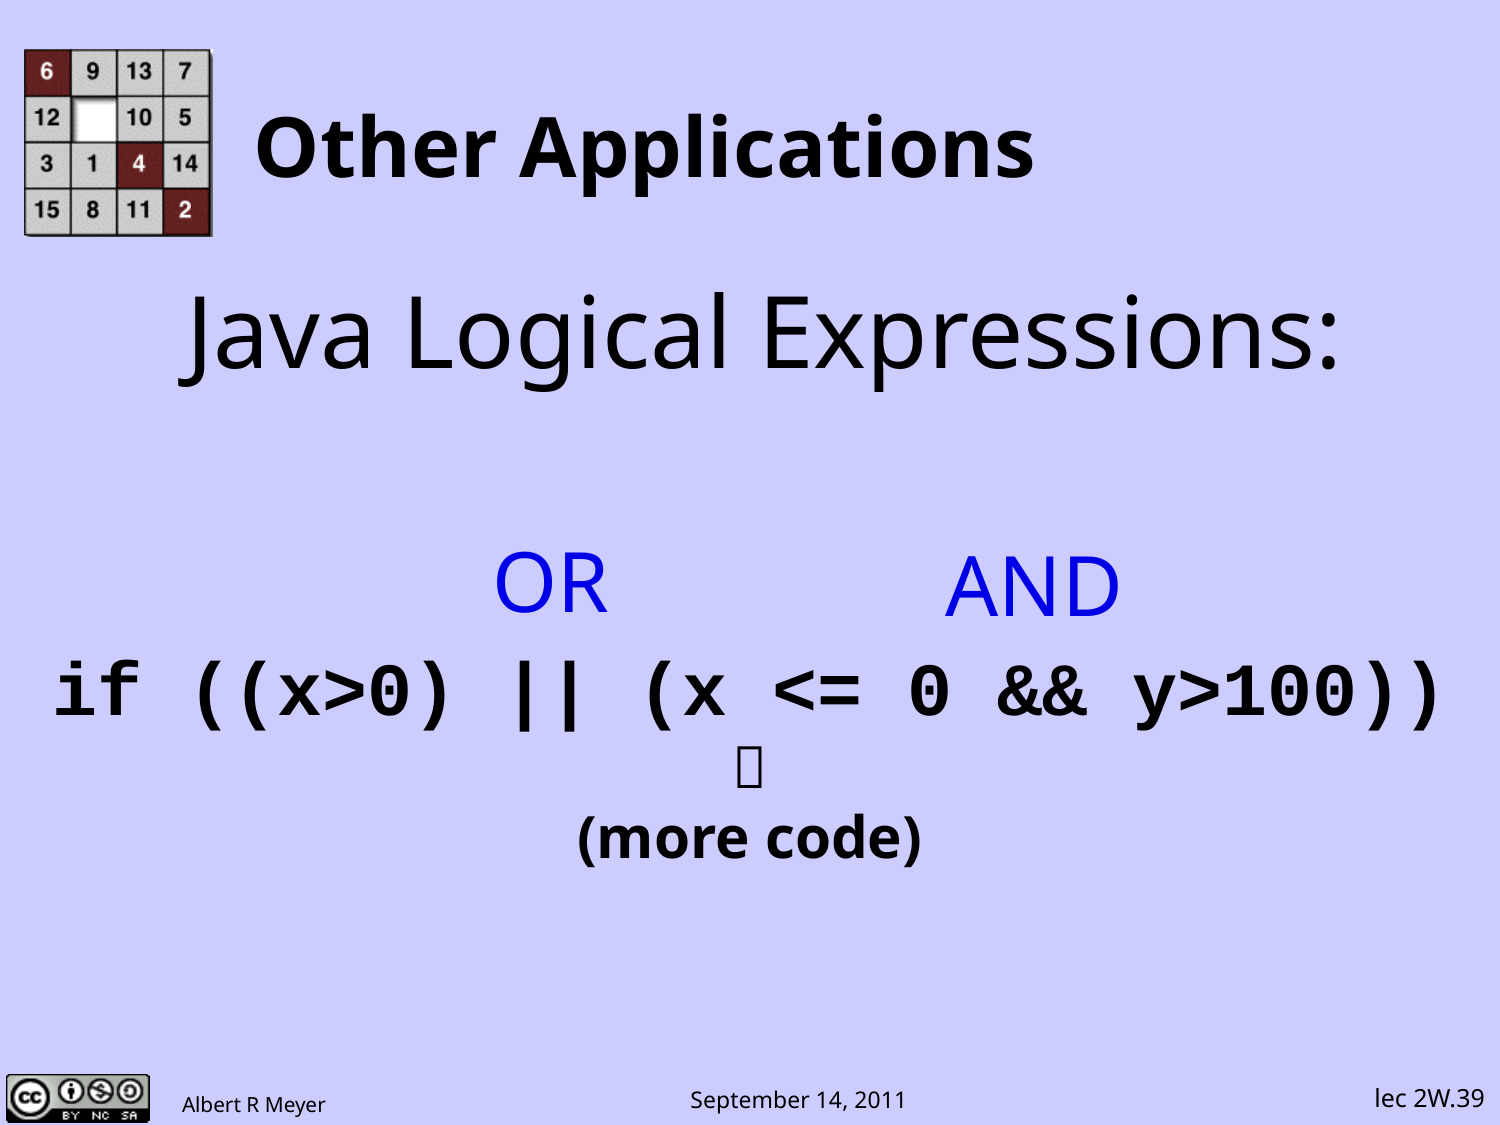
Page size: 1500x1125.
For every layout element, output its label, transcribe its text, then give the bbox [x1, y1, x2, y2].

slide_number lec 2W.39 [1349, 1074, 1500, 1121]
picture [6, 1074, 150, 1123]
text_box if ((x>0) || (x <= 0 && y>100))  (more code) [37, 632, 1463, 878]
picture [24, 49, 213, 237]
text_box Java Logical Expressions: [171, 261, 1359, 397]
text_box AND [931, 525, 1138, 641]
text_box OR [477, 522, 624, 637]
title Other Applications [238, 49, 1477, 238]
